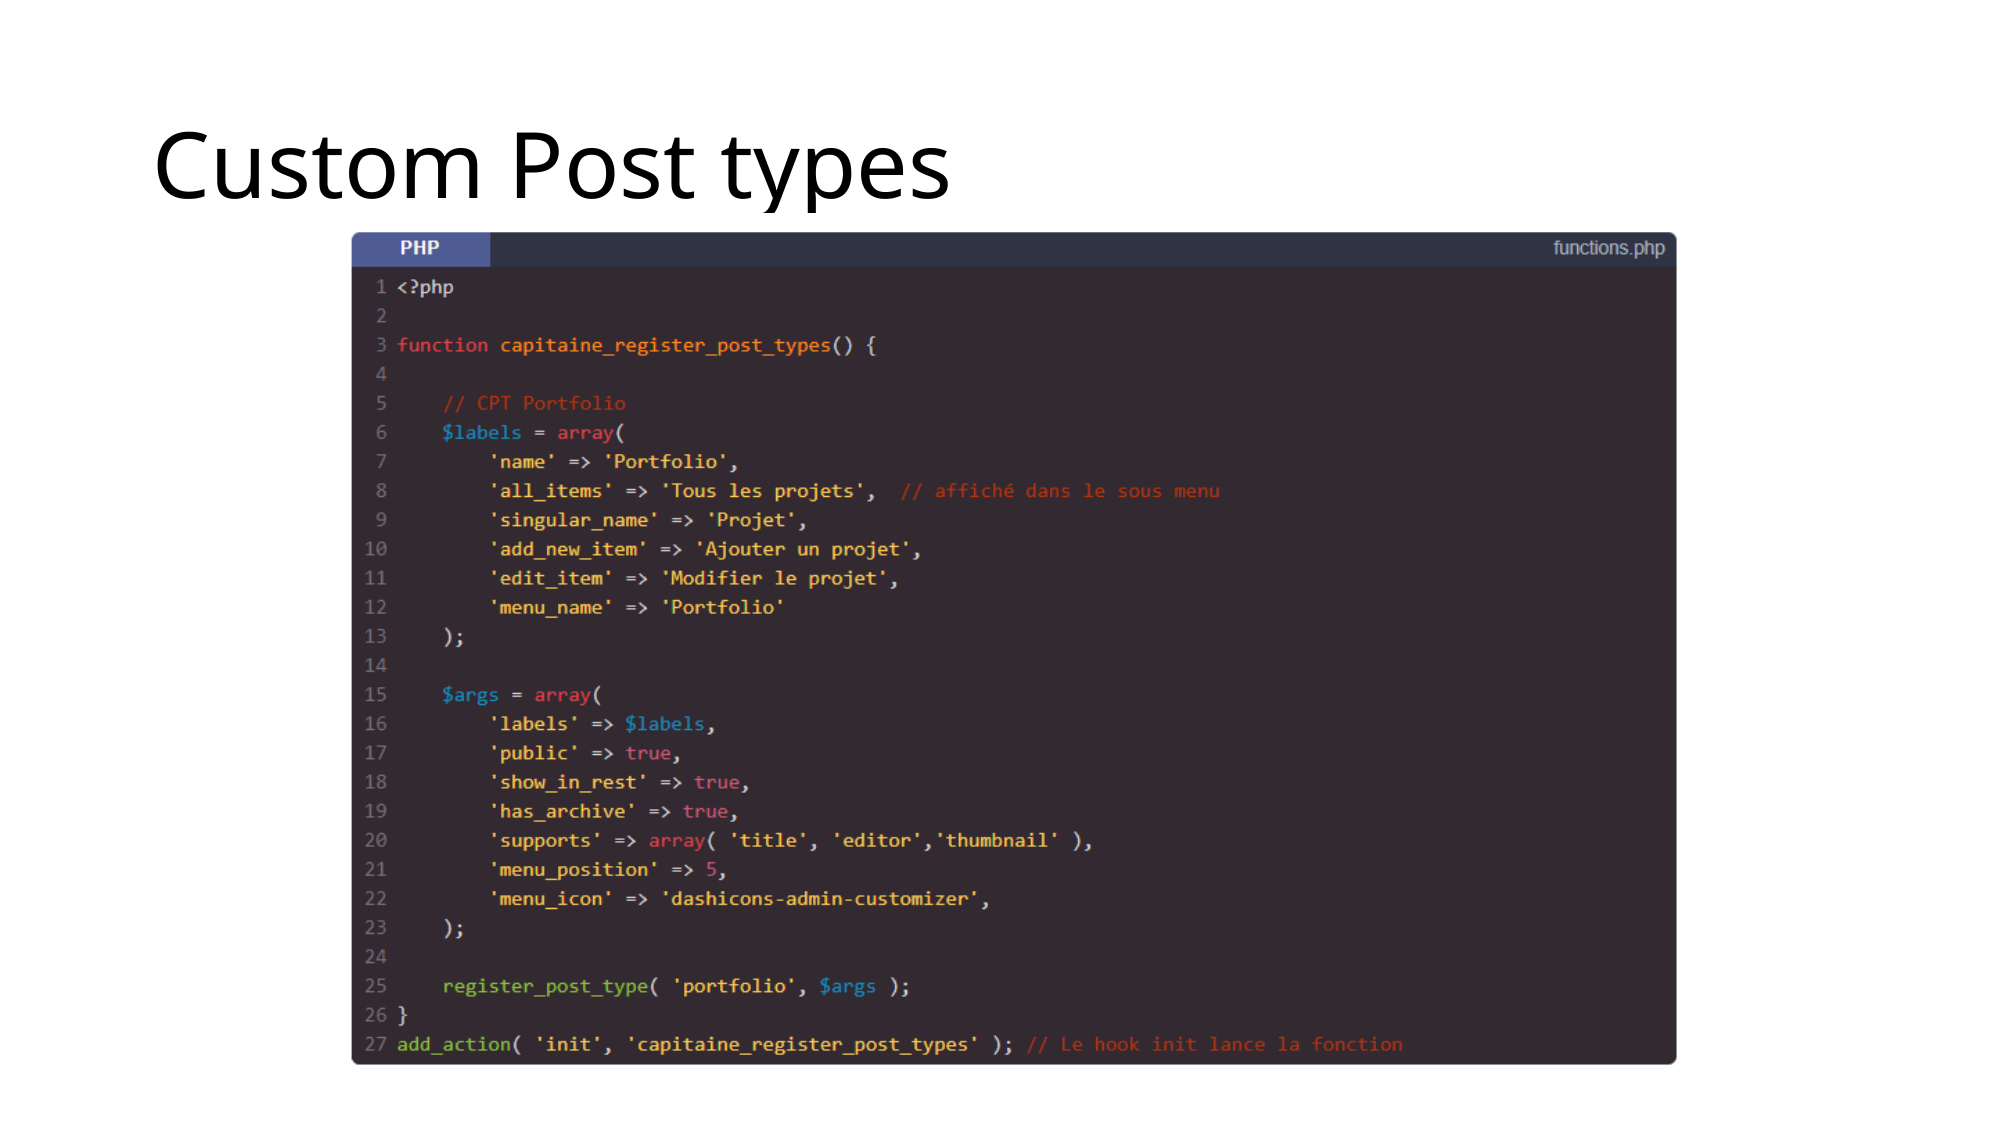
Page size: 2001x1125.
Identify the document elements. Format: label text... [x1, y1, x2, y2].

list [338, 213, 1692, 1080]
title Custom Post types [137, 59, 1863, 278]
